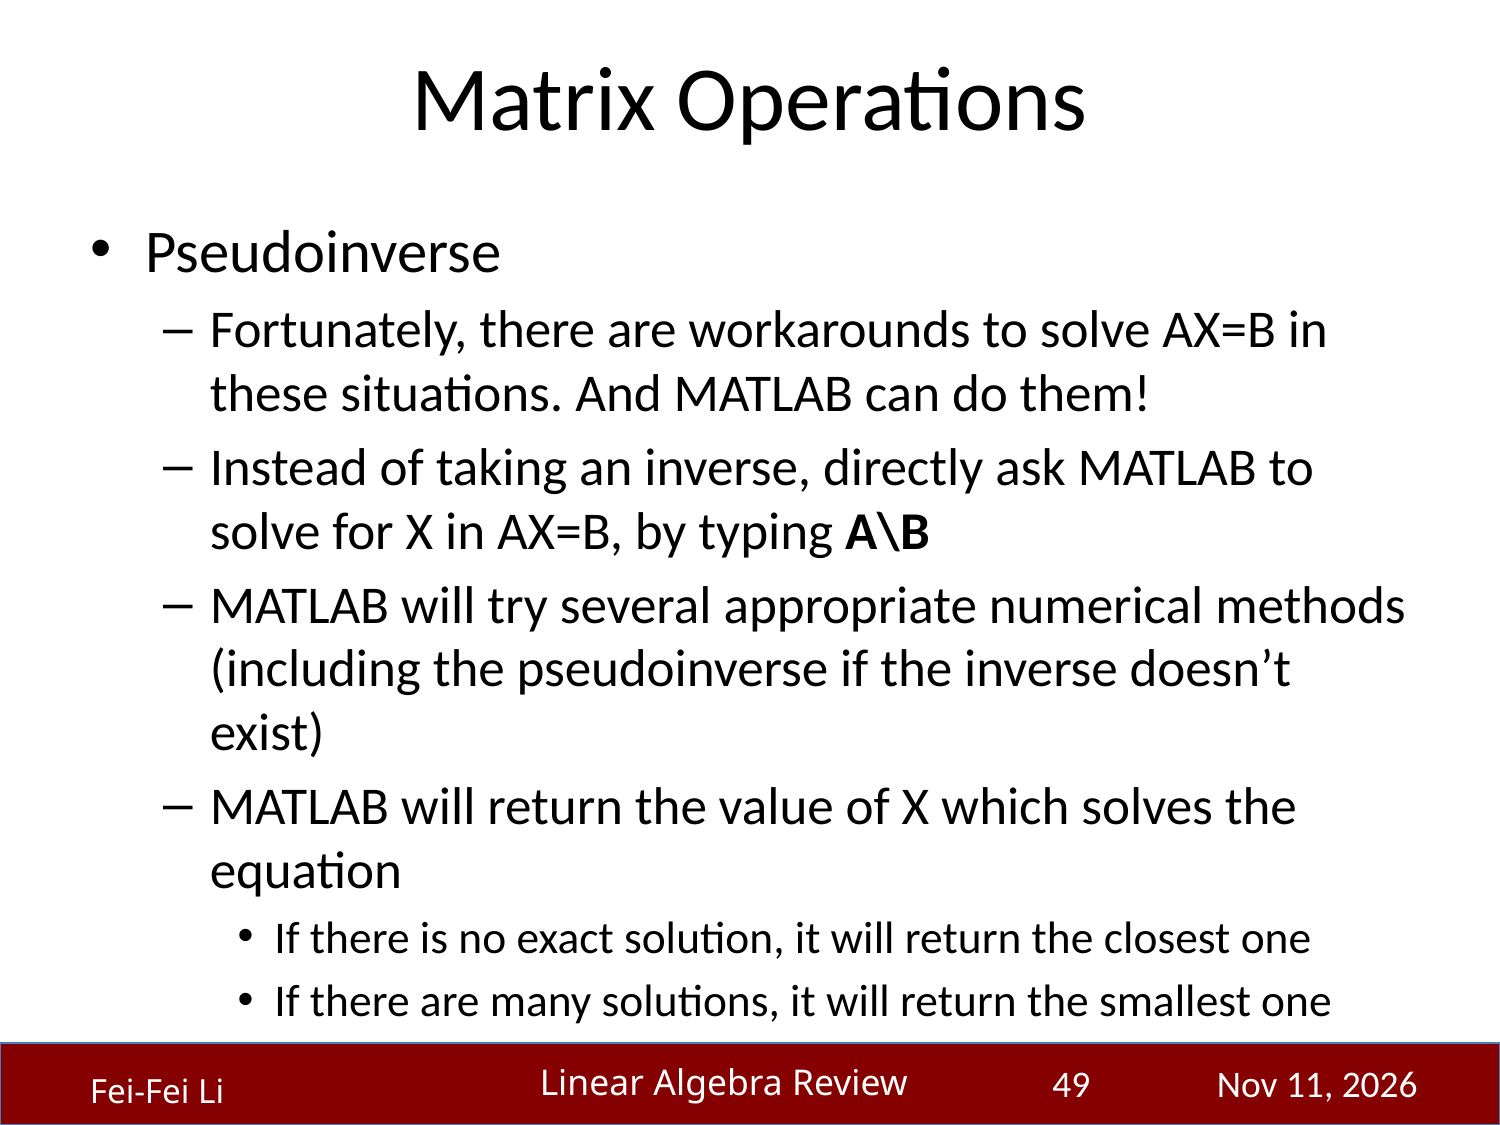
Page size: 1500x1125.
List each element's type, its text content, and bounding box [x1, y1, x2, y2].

slide_number 49 [1037, 1052, 1203, 1113]
text_box Matrix Operations [74, 0, 1425, 188]
list Pseudoinverse Fortunately, there are workarounds to solve AX=B in these situations. And MATLAB can do them! Instead of taking an inverse, directly ask MATLAB to solve for X in AX=B, by typing A\B MATLAB will try several appropriate numerical methods (including the pseudoinverse if the inverse doesn’t exist) MATLAB will return the value of X which solves the equation If there is no exact solution, it will return the closest one If there are many solutions, it will return the smallest one [75, 203, 1425, 1038]
slide_number 11-Nov-15 [1203, 1052, 1463, 1113]
